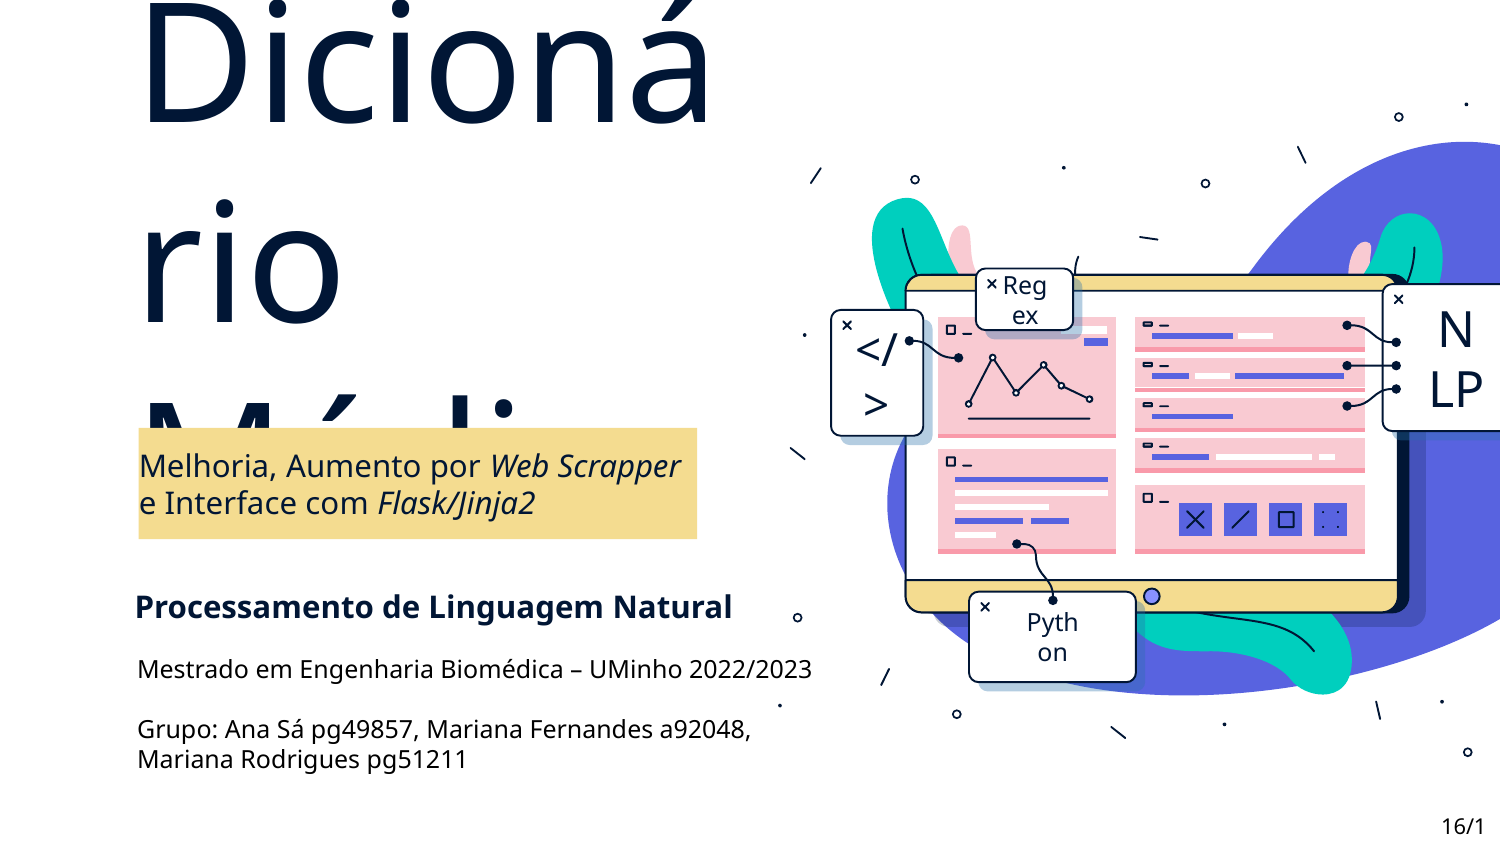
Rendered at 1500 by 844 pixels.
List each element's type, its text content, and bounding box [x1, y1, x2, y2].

text_box 16/16 [1417, 805, 1500, 844]
text_box Mestrado em Engenharia Biomédica – UMinho 2022/2023 Grupo: Ana Sá pg49857, Mariana Fernandes a92048, Mariana Rodrigues pg51211 [122, 646, 889, 781]
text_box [777, 102, 1500, 758]
subtitle Processamento de Linguagem Natural [134, 561, 772, 646]
title Dicionário Médico [134, 38, 767, 474]
text_box Melhoria, Aumento por Web Scrapper e Interface com Flask/Jinja2 [138, 427, 698, 540]
